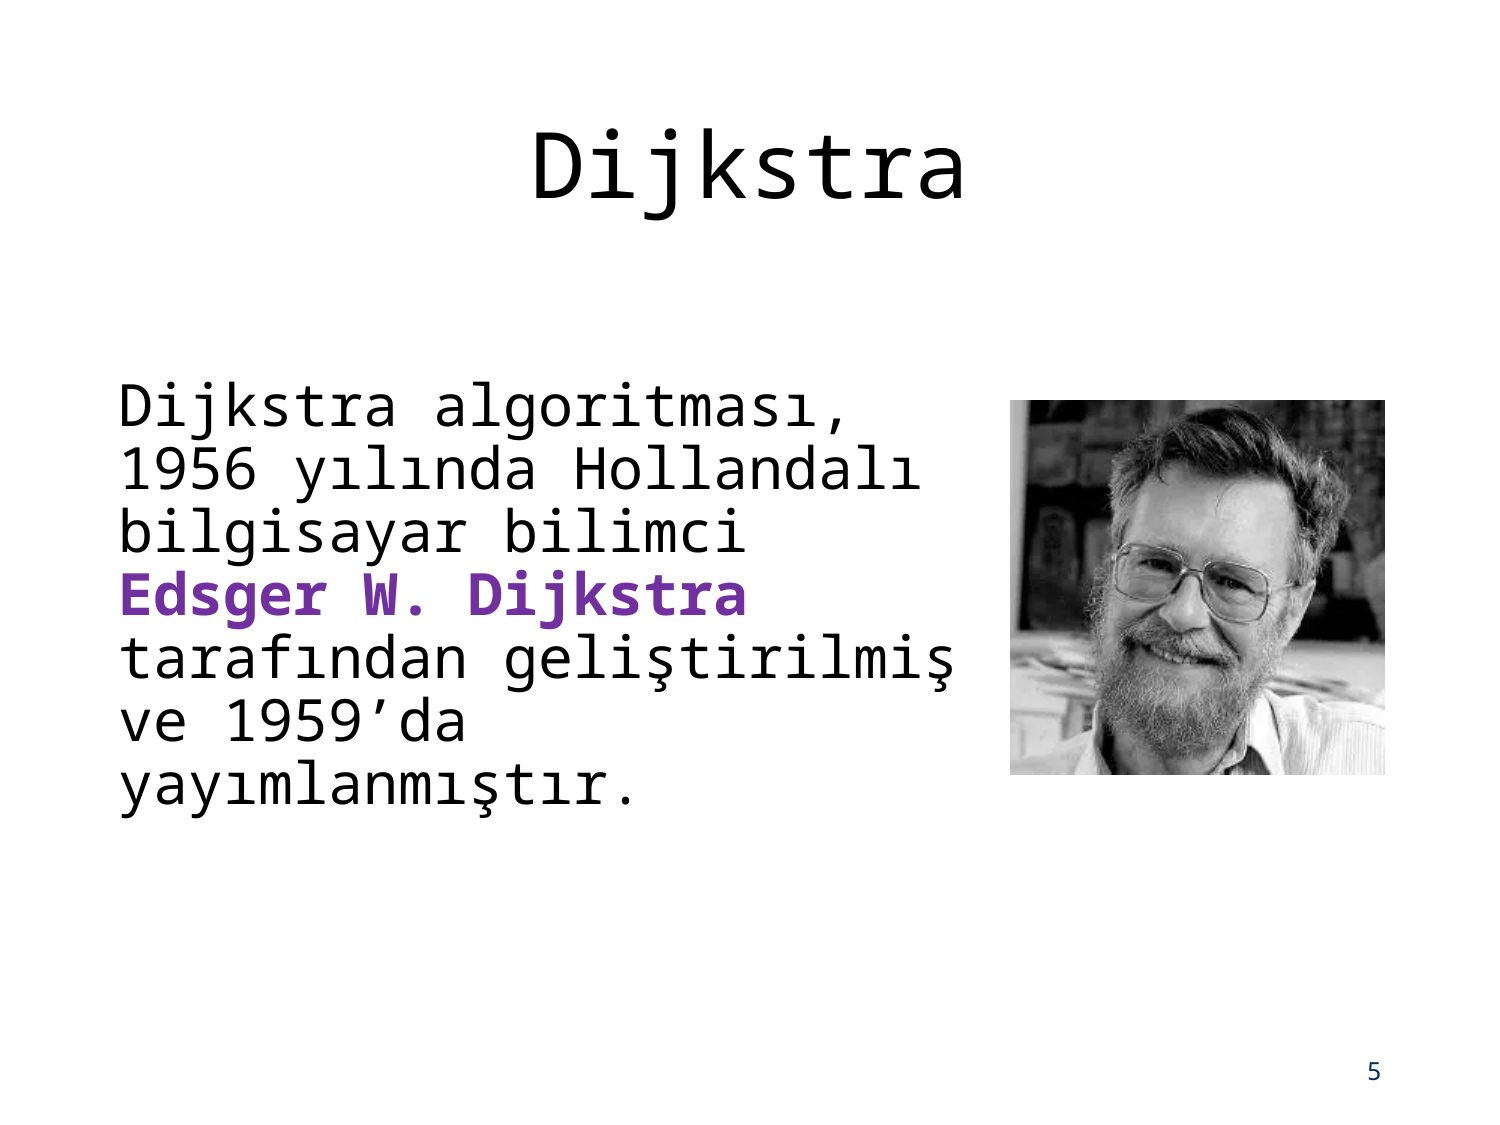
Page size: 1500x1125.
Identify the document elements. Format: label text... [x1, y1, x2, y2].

text_box [725, 537, 775, 588]
title Dijkstra [103, 59, 1397, 278]
slide_number 5 [1059, 1042, 1397, 1103]
picture [1010, 400, 1385, 775]
list Dijkstra algoritması, 1956 yılında Hollandalı bilgisayar bilimci Edsger W. Dijkstra tarafından geliştirilmiş ve 1959’da yayımlanmıştır. [103, 368, 975, 1083]
